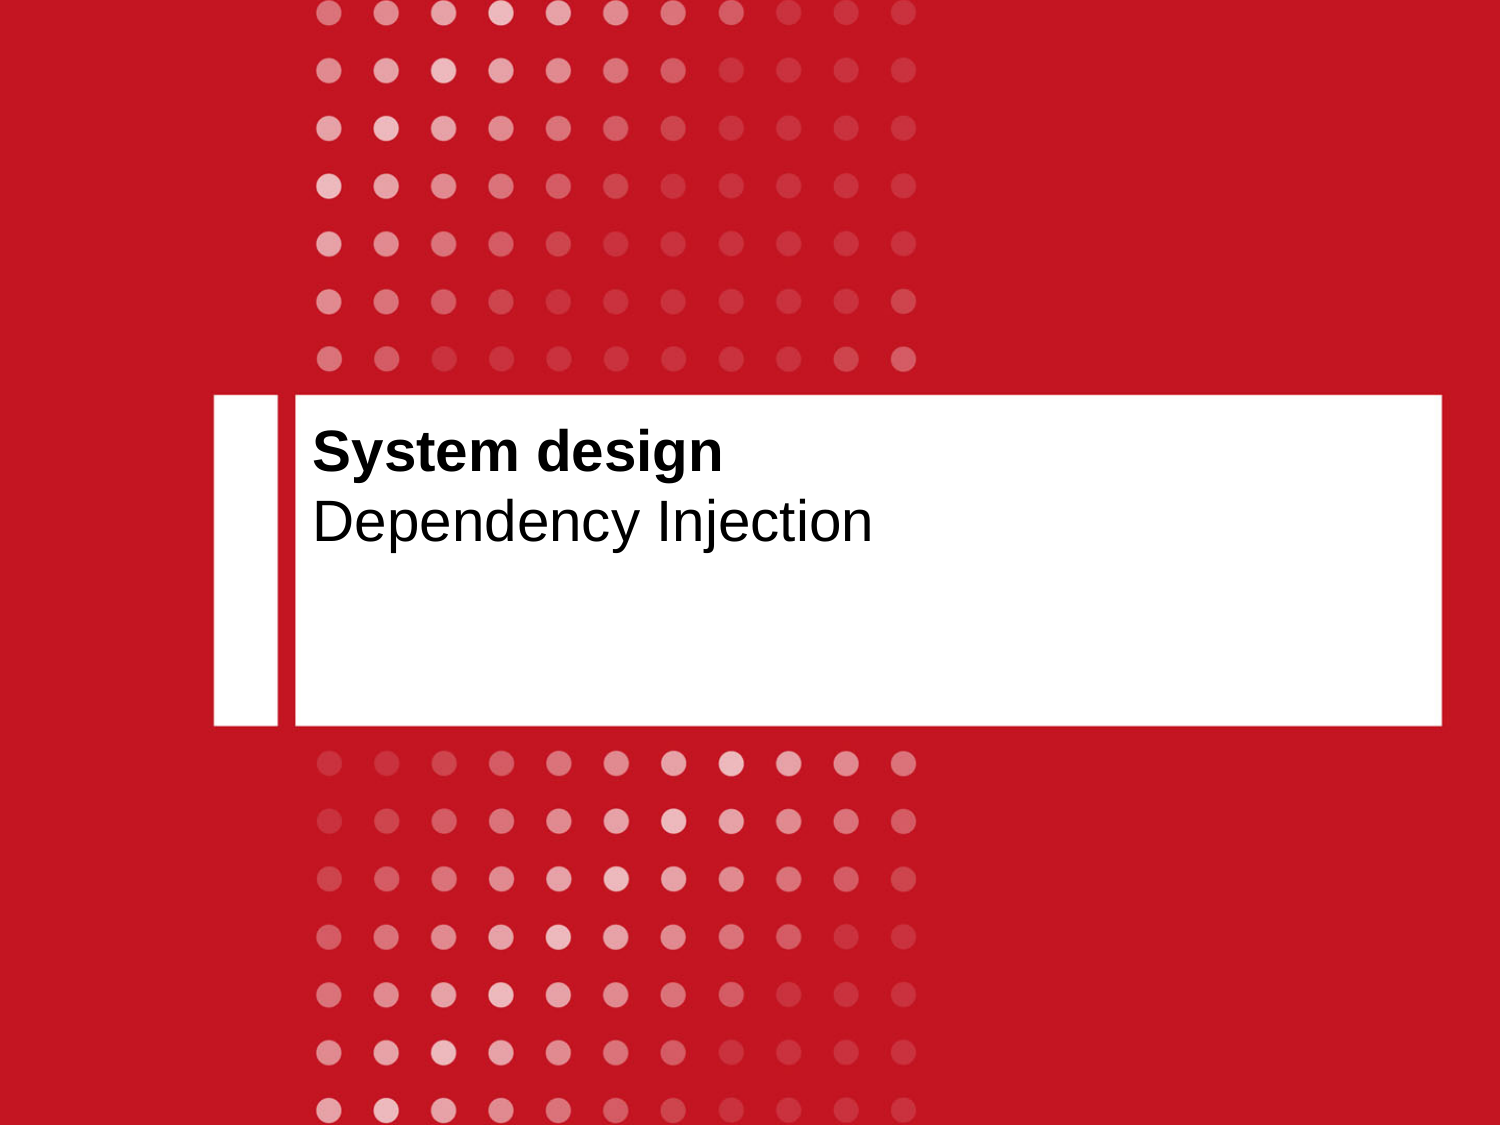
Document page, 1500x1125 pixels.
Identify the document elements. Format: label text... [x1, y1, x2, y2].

picture [0, 0, 1500, 1125]
title System design Dependency Injection [312, 413, 1424, 650]
